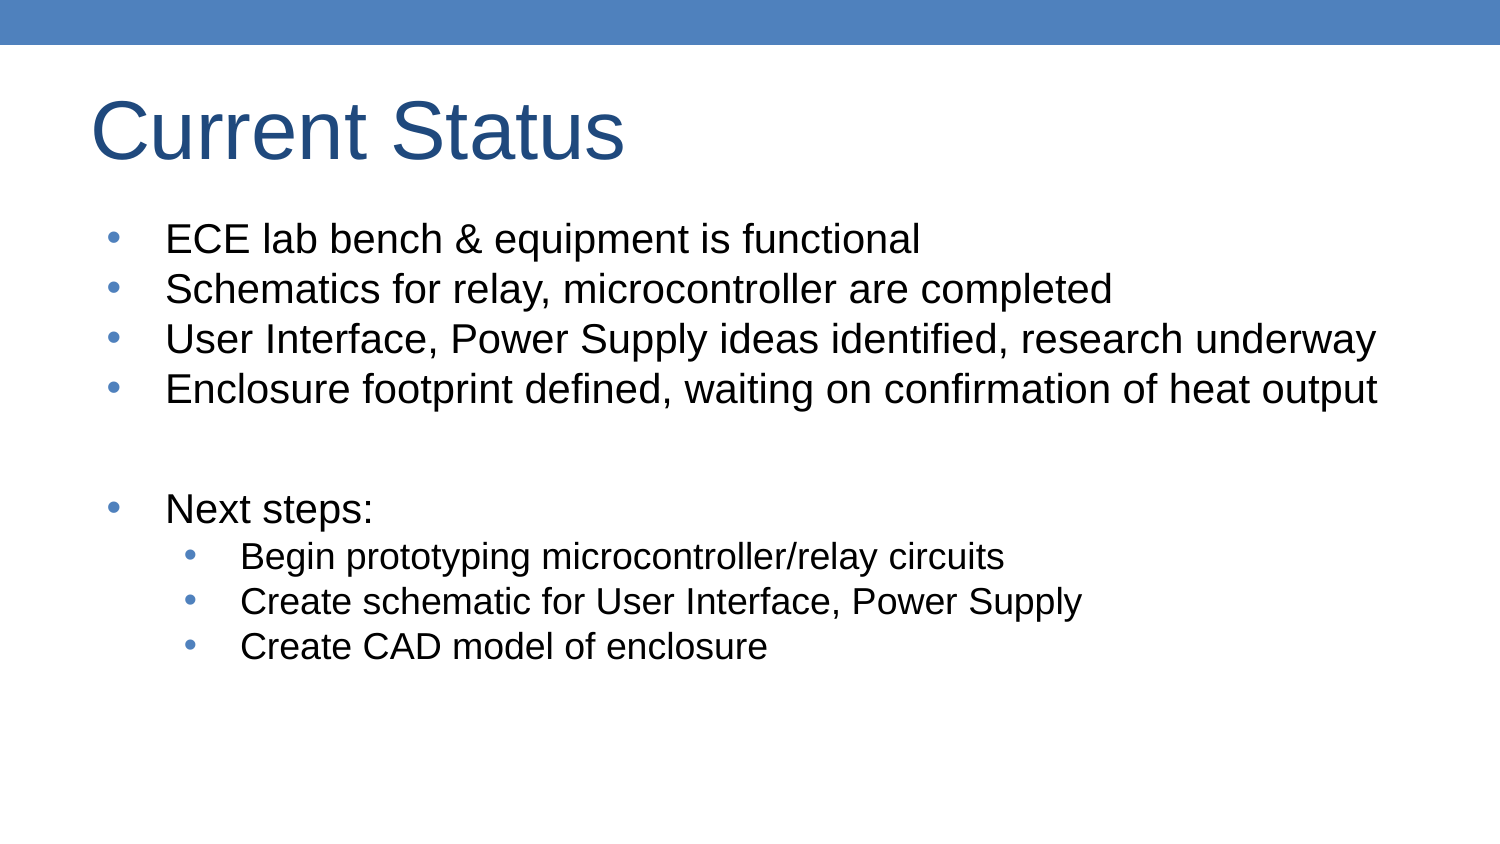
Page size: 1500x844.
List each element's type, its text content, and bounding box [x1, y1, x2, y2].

list ECE lab bench & equipment is functional Schematics for relay, microcontroller are completed User Interface, Power Supply ideas identified, research underway Enclosure footprint defined, waiting on confirmation of heat output Next steps: Begin prototyping microcontroller/relay circuits Create schematic for User Interface, Power Supply Create CAD model of enclosure [75, 196, 1425, 797]
title Current Status [75, 65, 1425, 188]
